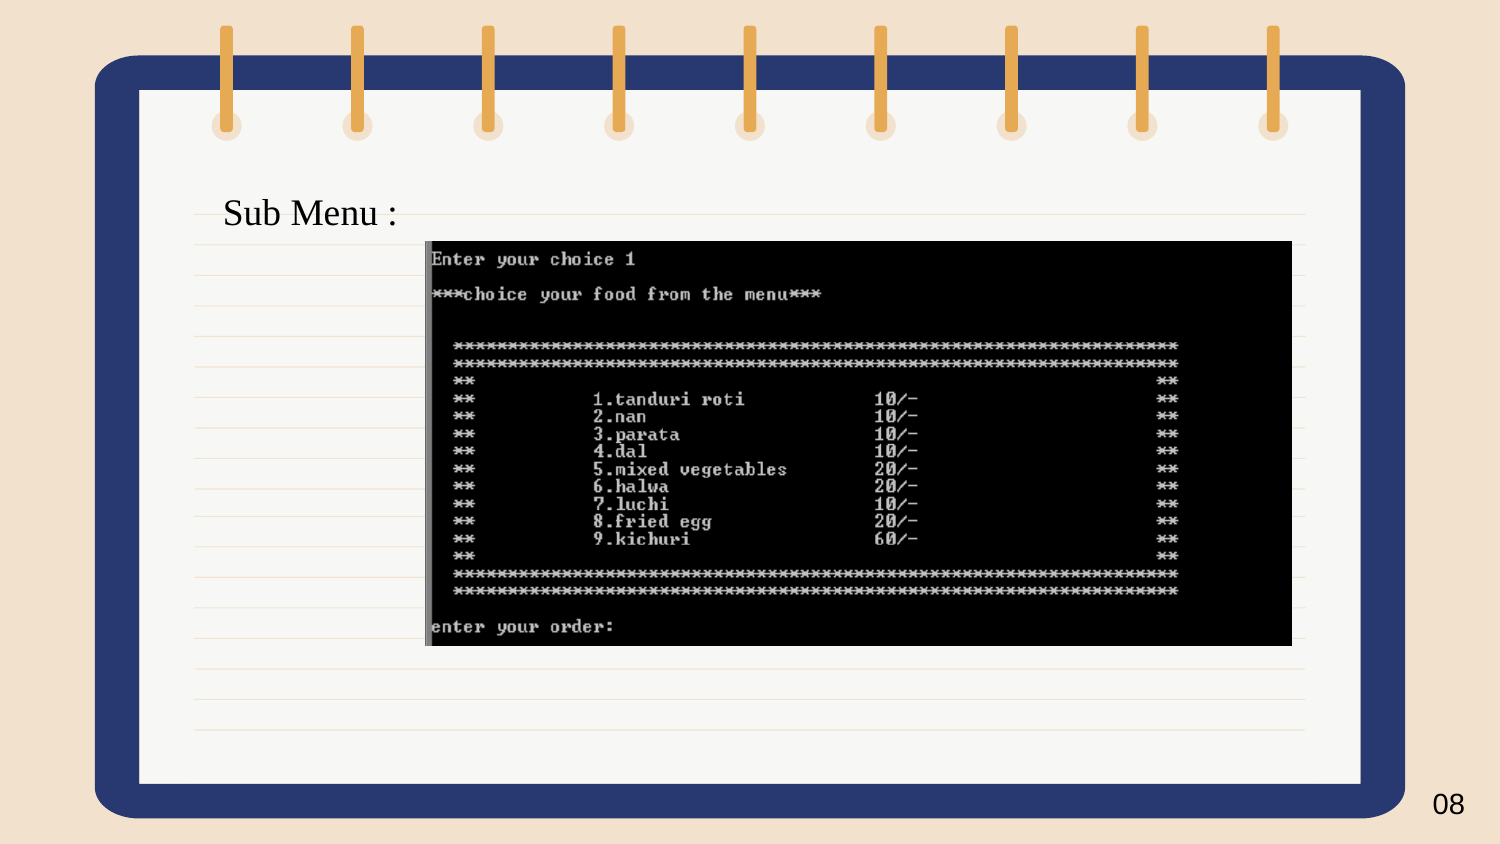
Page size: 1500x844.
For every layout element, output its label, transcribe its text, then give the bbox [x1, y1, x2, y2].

text_box Sub Menu : [208, 180, 573, 241]
text_box 08 [1417, 777, 1493, 828]
picture [425, 241, 1292, 646]
